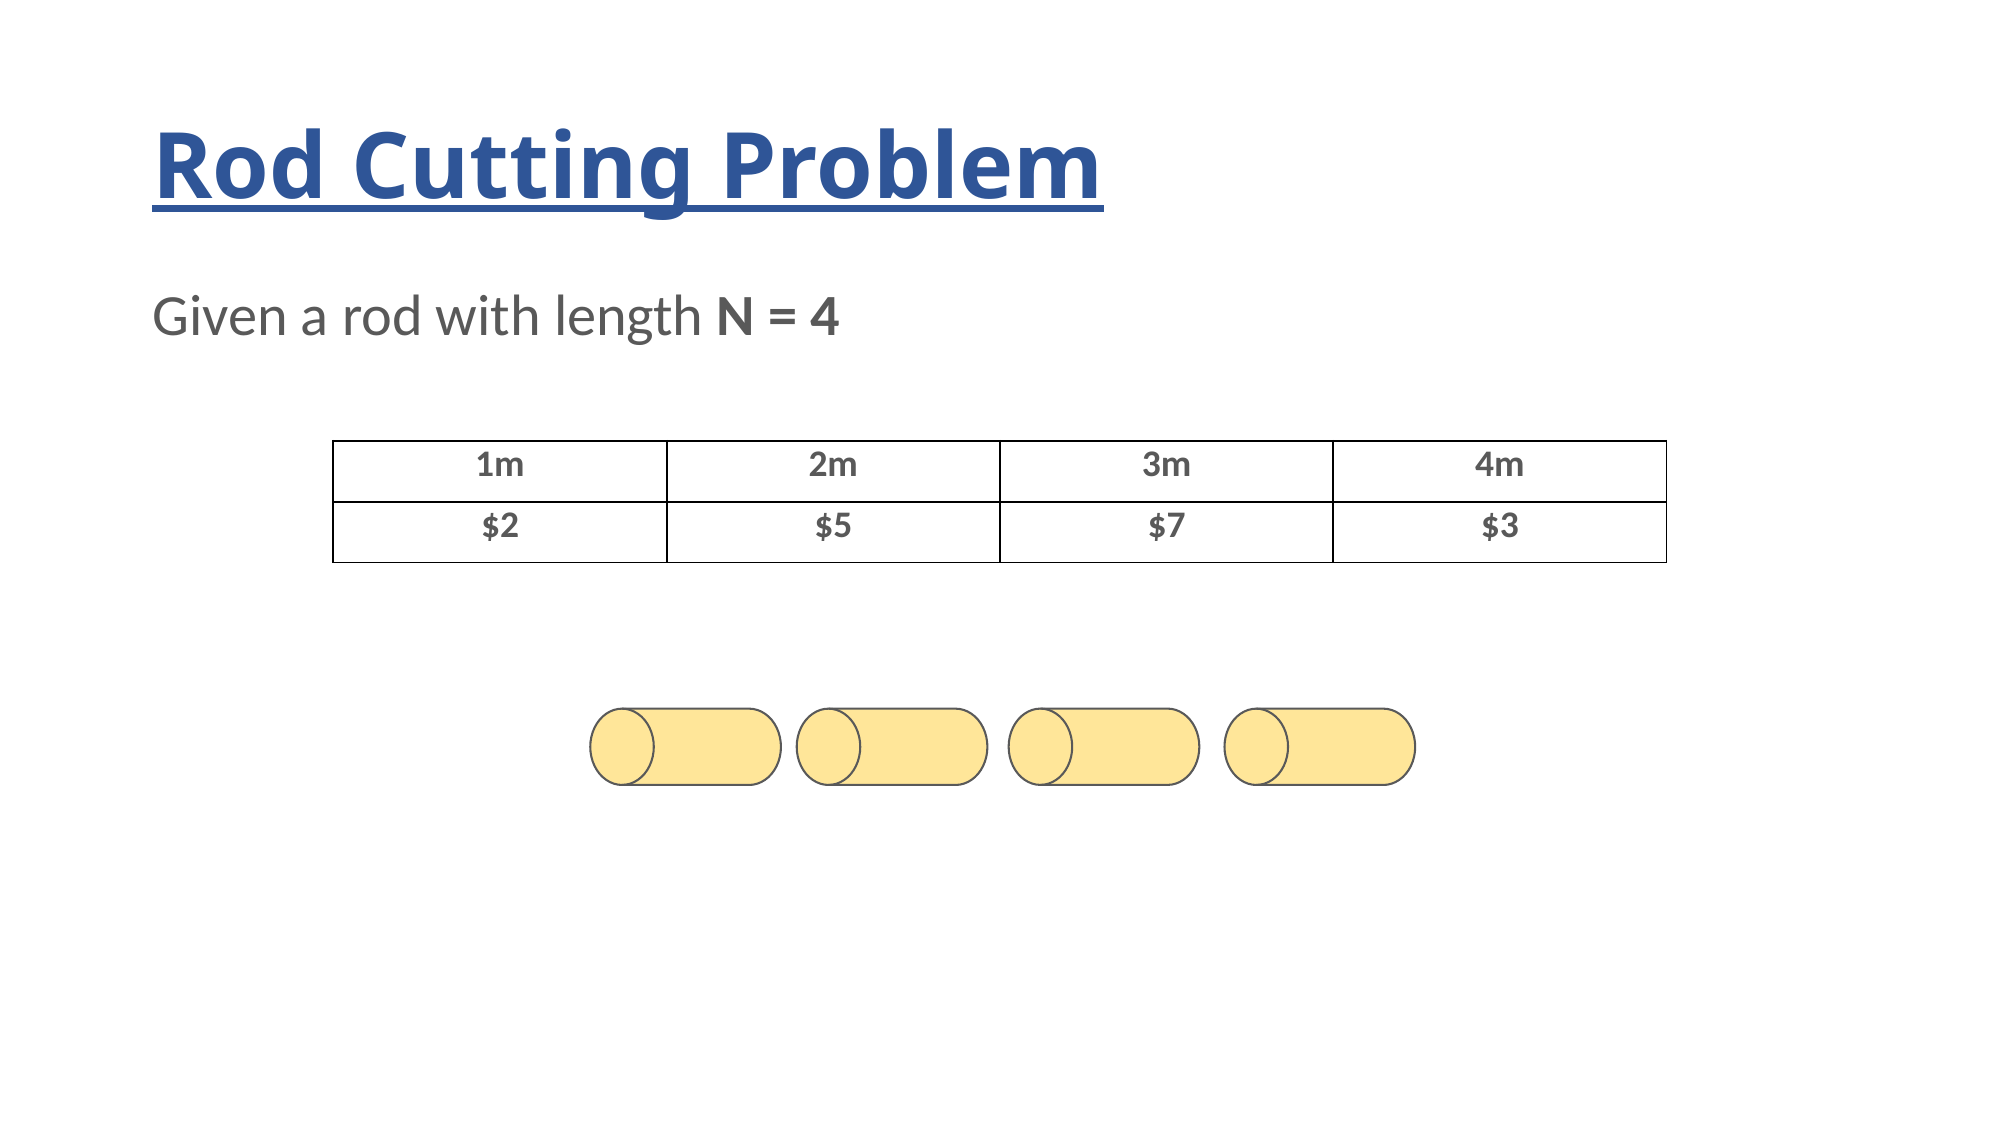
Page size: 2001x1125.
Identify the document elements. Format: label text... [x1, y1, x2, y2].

table_cell $5 [668, 503, 999, 562]
text_box [1223, 707, 1417, 786]
table_cell $7 [1001, 503, 1332, 562]
text_box [795, 707, 989, 786]
list Given a rod with length N = 4 [137, 277, 1863, 1066]
table_header 4m [1334, 442, 1666, 501]
text_box [1007, 707, 1201, 786]
text_box [589, 707, 782, 786]
table_cell $2 [334, 503, 666, 562]
title Rod Cutting Problem [137, 59, 1863, 277]
table_header 2m [668, 442, 999, 501]
table_cell $3 [1334, 503, 1666, 562]
table_header 1m [334, 442, 666, 501]
table_header 3m [1001, 442, 1332, 501]
